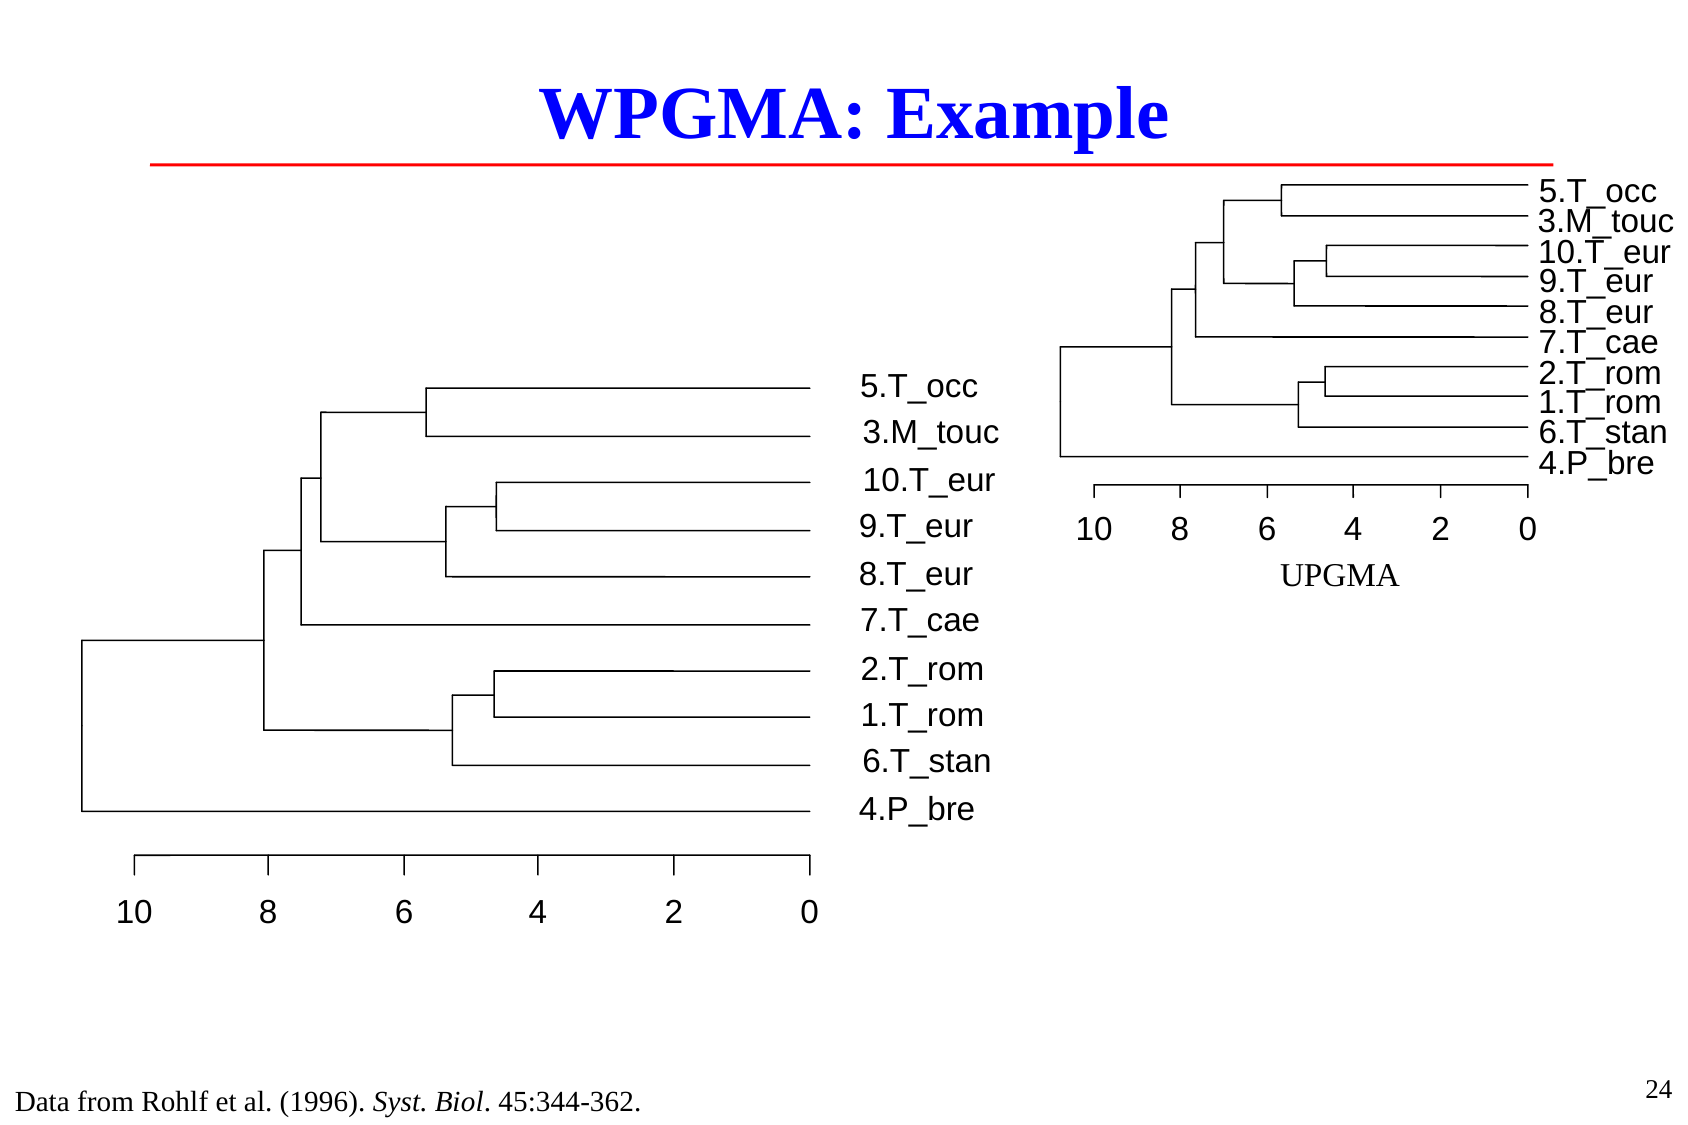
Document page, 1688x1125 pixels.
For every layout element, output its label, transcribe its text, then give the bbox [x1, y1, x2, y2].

text_box UPGMA [1265, 554, 1555, 601]
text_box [81, 363, 1036, 950]
title WPGMA: Example [64, 14, 1645, 203]
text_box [1060, 169, 1674, 546]
slide_number 24 [1335, 1050, 1688, 1125]
text_box Data from Rohlf et al. (1996). Syst. Biol. 45:344-362. [0, 1074, 1006, 1125]
